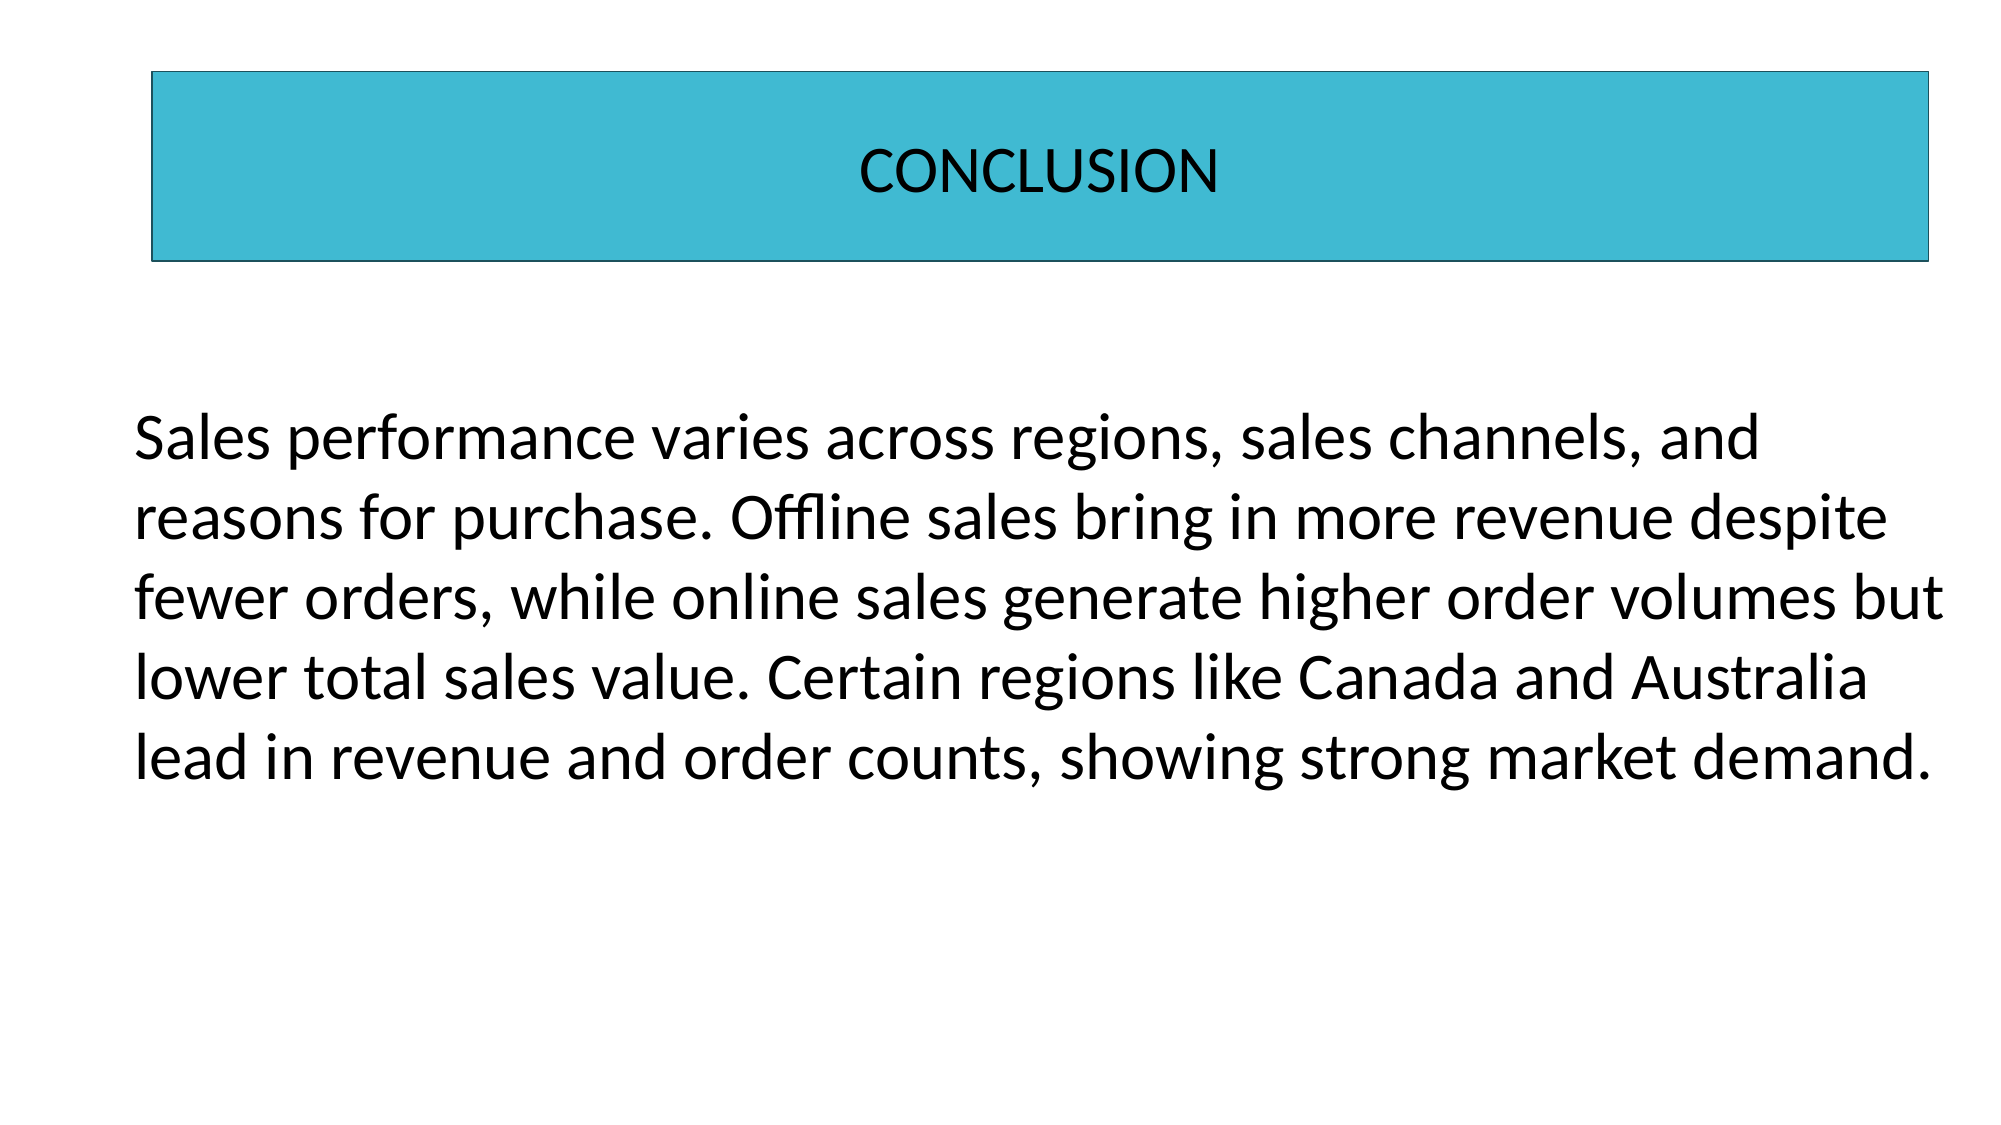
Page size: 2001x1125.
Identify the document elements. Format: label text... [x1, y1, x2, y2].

text_box CONCLUSION [151, 71, 1929, 262]
text_box Sales performance varies across regions, sales channels, and reasons for purchase. Offline sales bring in more revenue despite fewer orders, while online sales generate higher order volumes but lower total sales value. Certain regions like Canada and Australia lead in revenue and order counts, showing strong market demand. [119, 335, 1984, 801]
